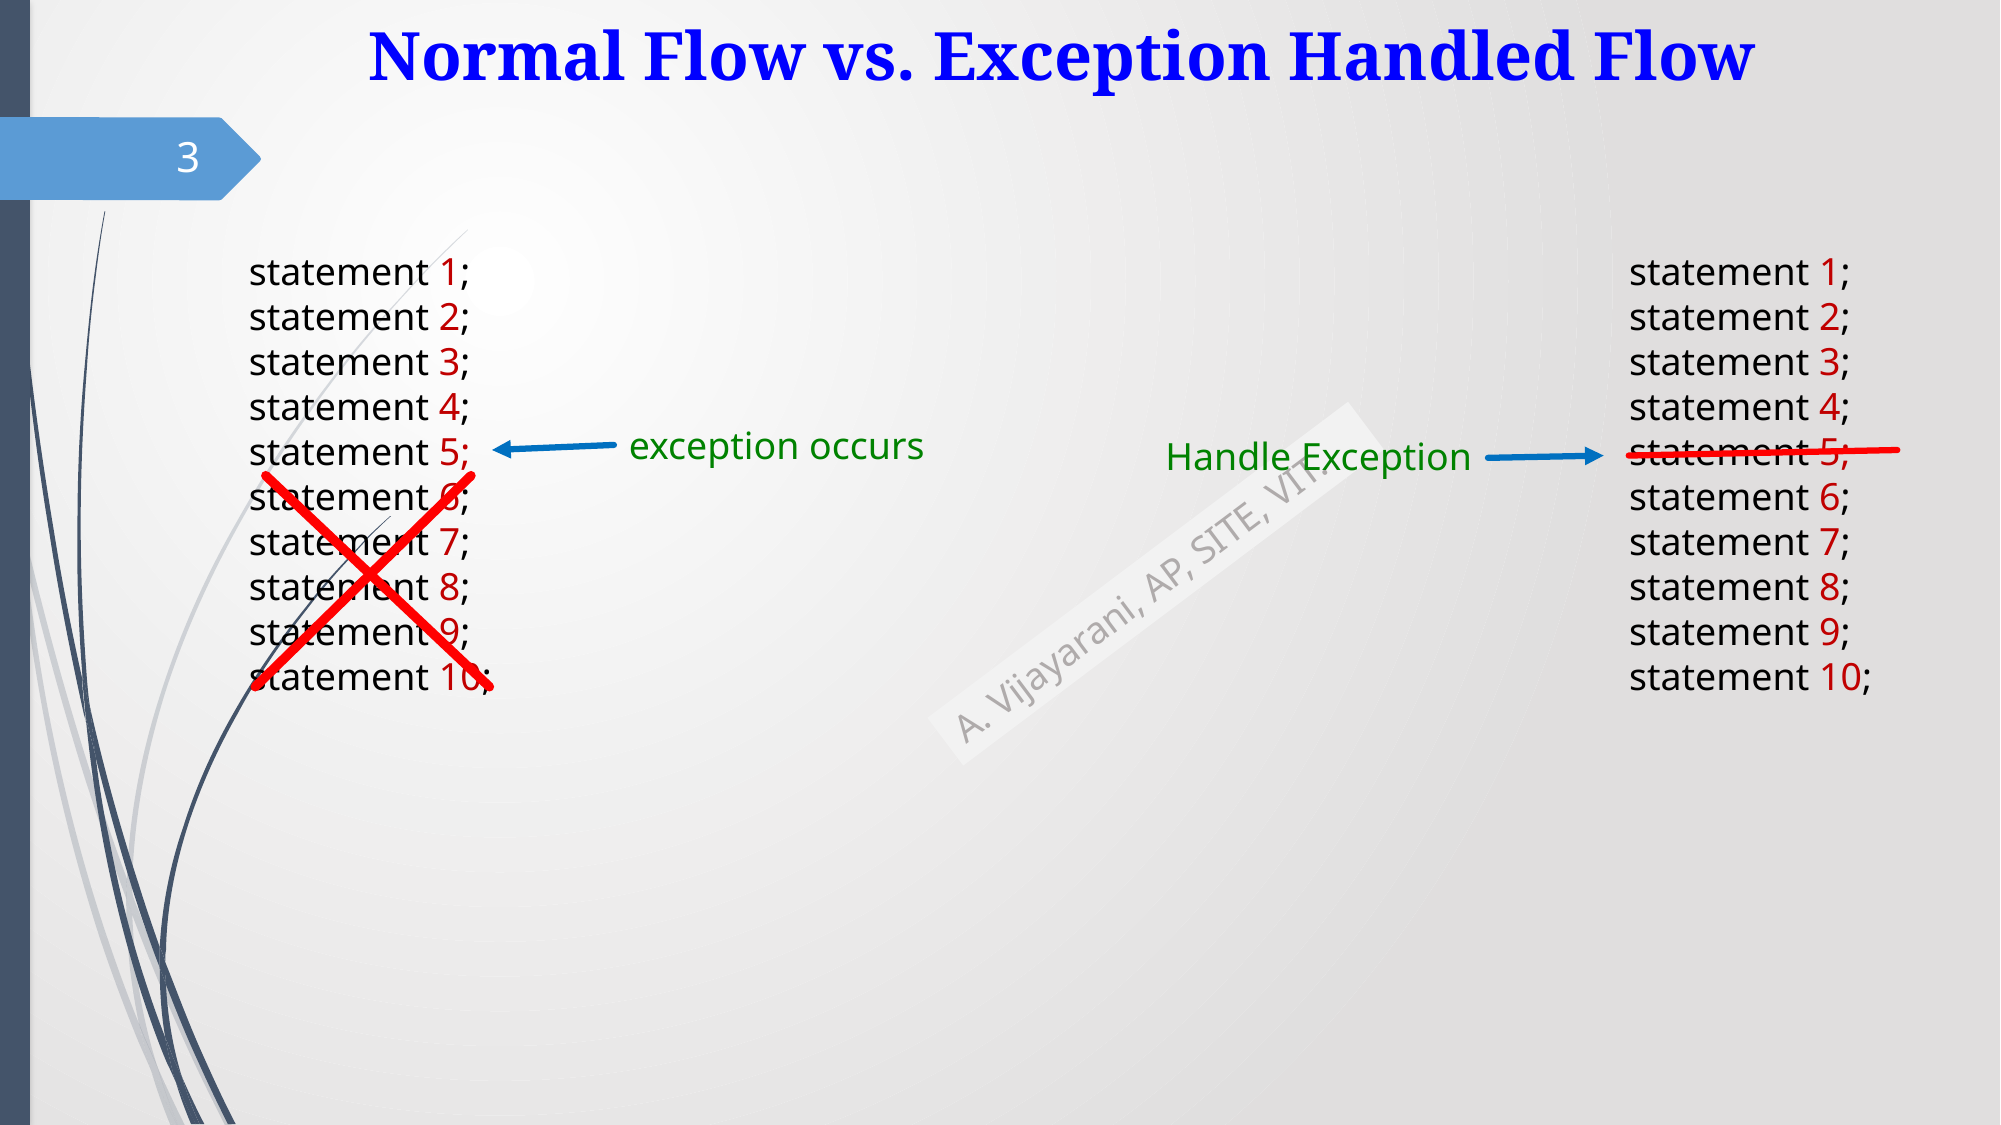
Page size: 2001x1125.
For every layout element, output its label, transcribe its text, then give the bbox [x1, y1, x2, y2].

text_box statement 1; statement 2; statement 3; statement 4; statement 5; statement 6; statement 7; statement 8; statement 9; statement 10; [234, 240, 556, 706]
slide_number 3 [87, 129, 216, 190]
title Normal Flow vs. Exception Handled Flow [126, 6, 2000, 97]
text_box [1138, 424, 1604, 486]
text_box statement 1; statement 2; statement 3; statement 4; statement 5; statement 6; statement 7; statement 8; statement 9; statement 10; [1614, 240, 1940, 706]
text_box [254, 475, 490, 687]
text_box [491, 414, 952, 476]
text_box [1628, 449, 1898, 456]
